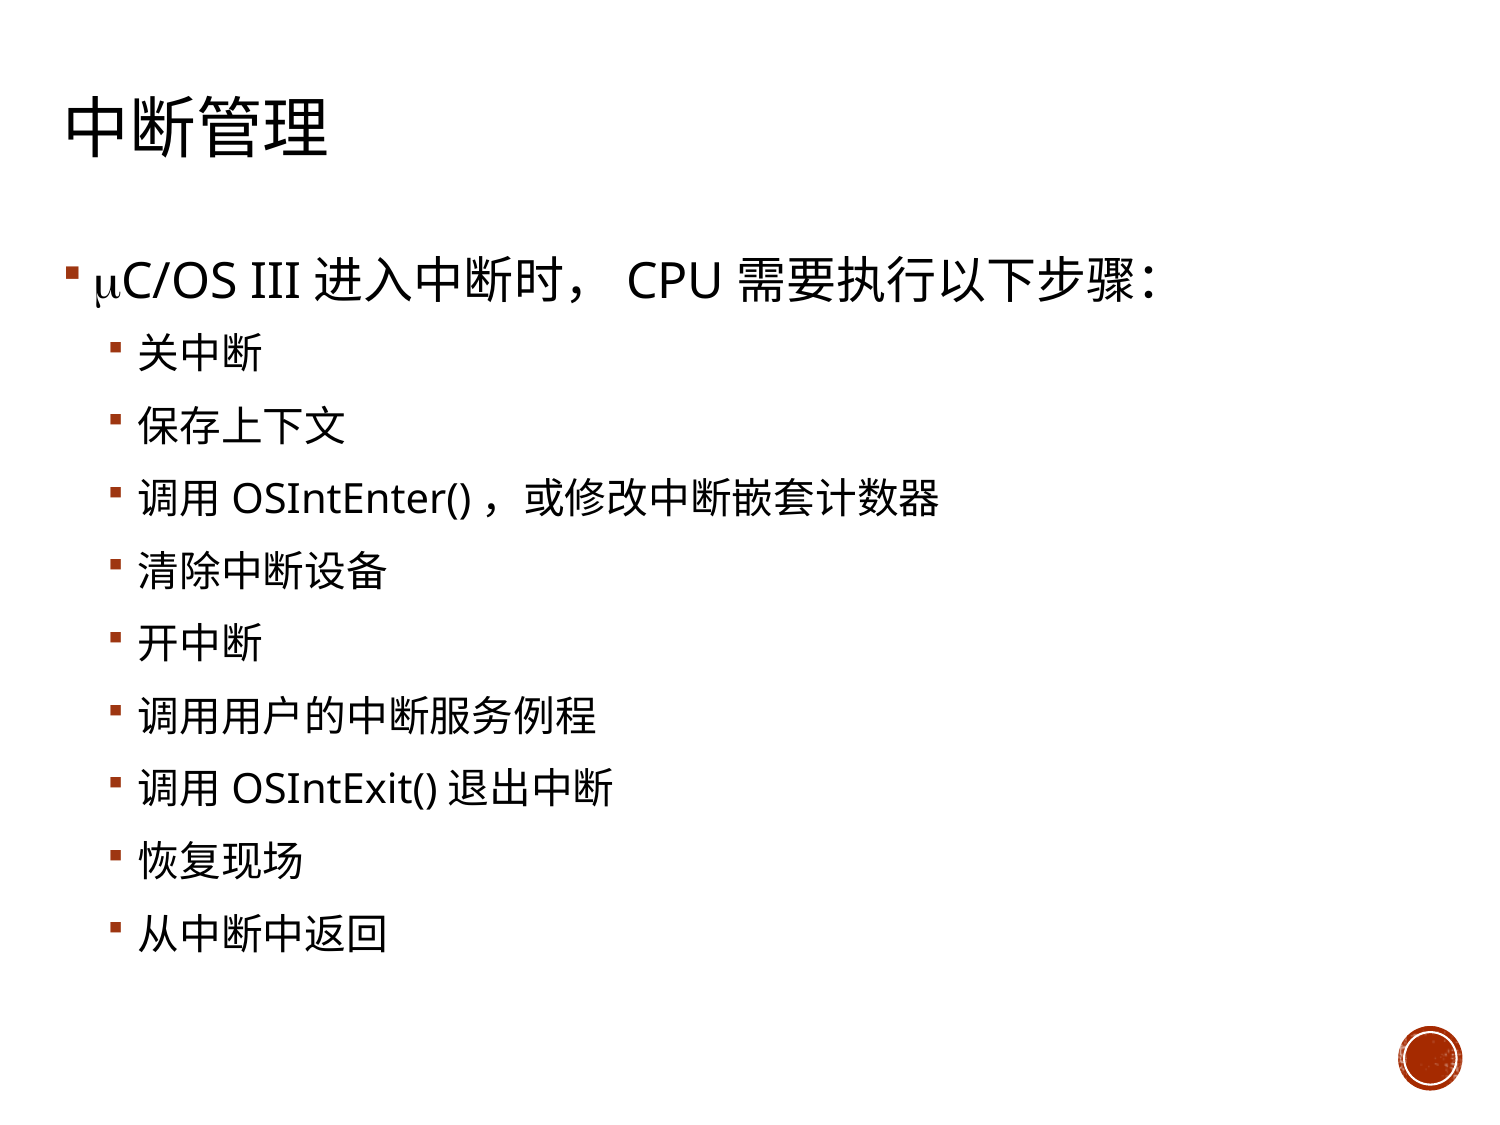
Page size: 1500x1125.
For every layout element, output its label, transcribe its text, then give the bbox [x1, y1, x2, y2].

list C/OS III进入中断时，CPU需要执行以下步骤： 关中断 保存上下文 调用OSIntEnter()，或修改中断嵌套计数器 清除中断设备 开中断 调用用户的中断服务例程 调用OSIntExit()退出中断 恢复现场 从中断中返回 [47, 228, 1471, 1079]
title 中断管理 [47, 46, 1471, 215]
